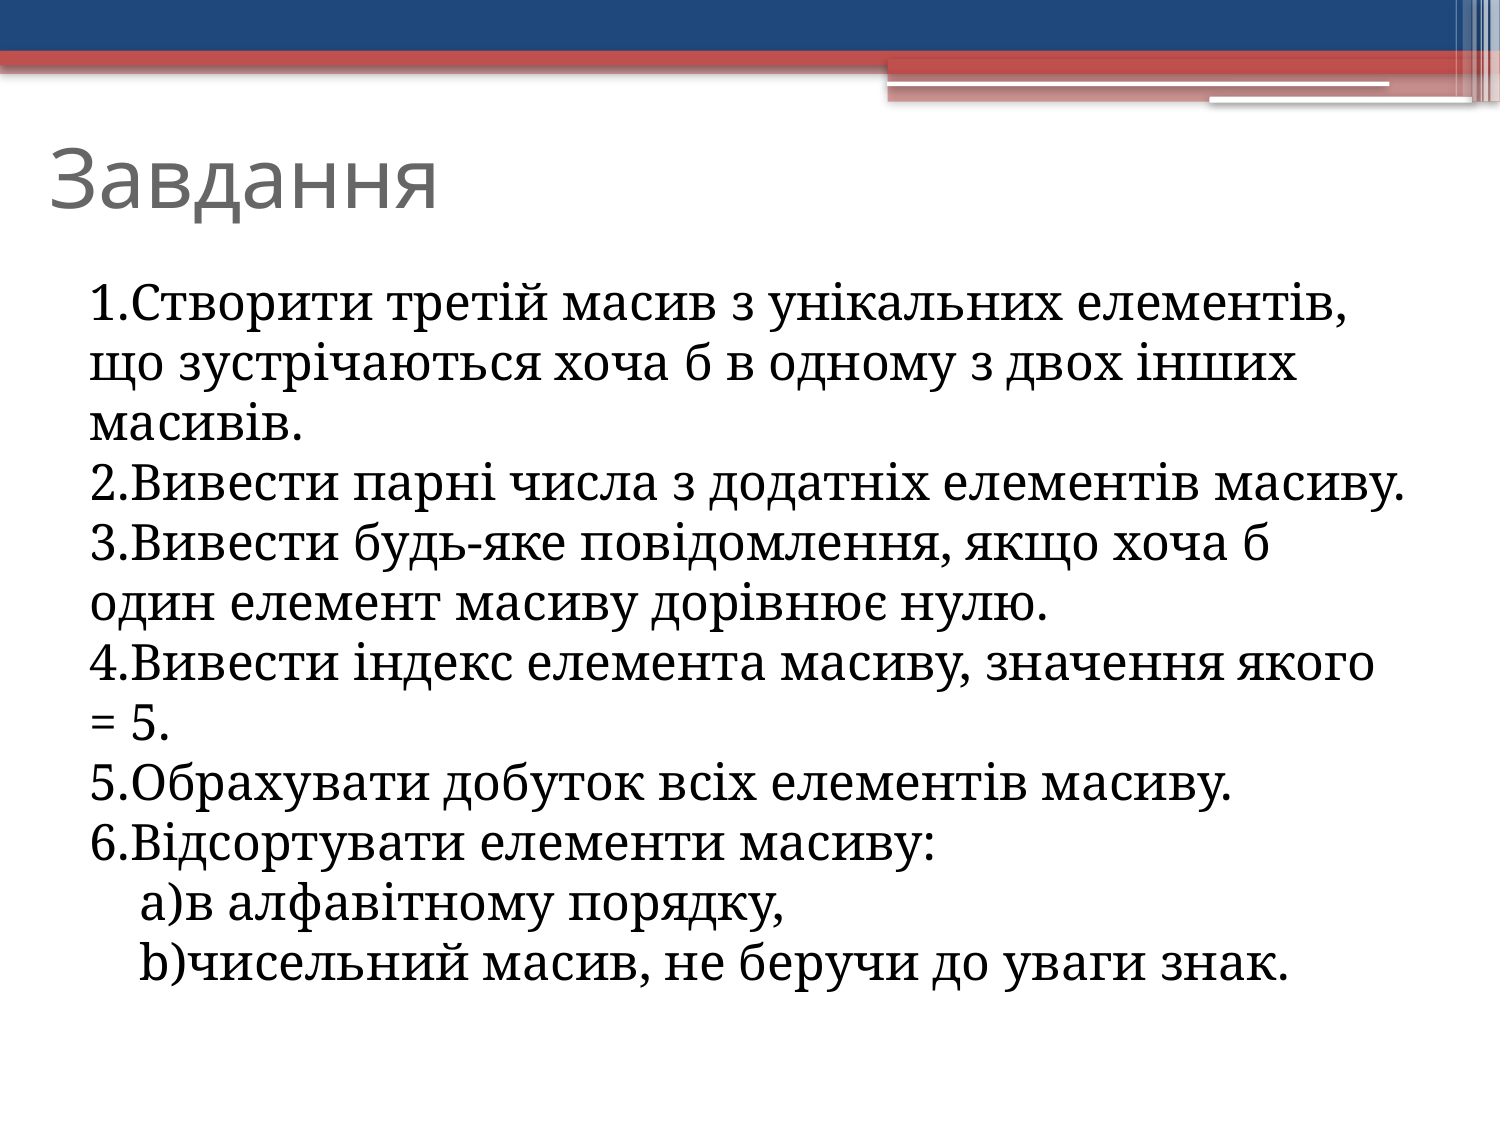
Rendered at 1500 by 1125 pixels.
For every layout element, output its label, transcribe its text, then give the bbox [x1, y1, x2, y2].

text_box Завдання [35, 87, 1385, 263]
text_box Створити третій масив з унікальних елементів, що зустрічаються хоча б в одному з двох інших масивів. Вивести парні числа з додатніх елементів масиву. Вивести будь-яке повідомлення, якщо хоча б один елемент масиву дорівнює нулю. Вивести індекс елемента масиву, значення якого = 5. Обрахувати добуток всіх елементів масиву. Відсортувати елементи масиву: в алфавітному порядку, чисельний масив, не беручи до уваги знак. [75, 262, 1425, 1079]
